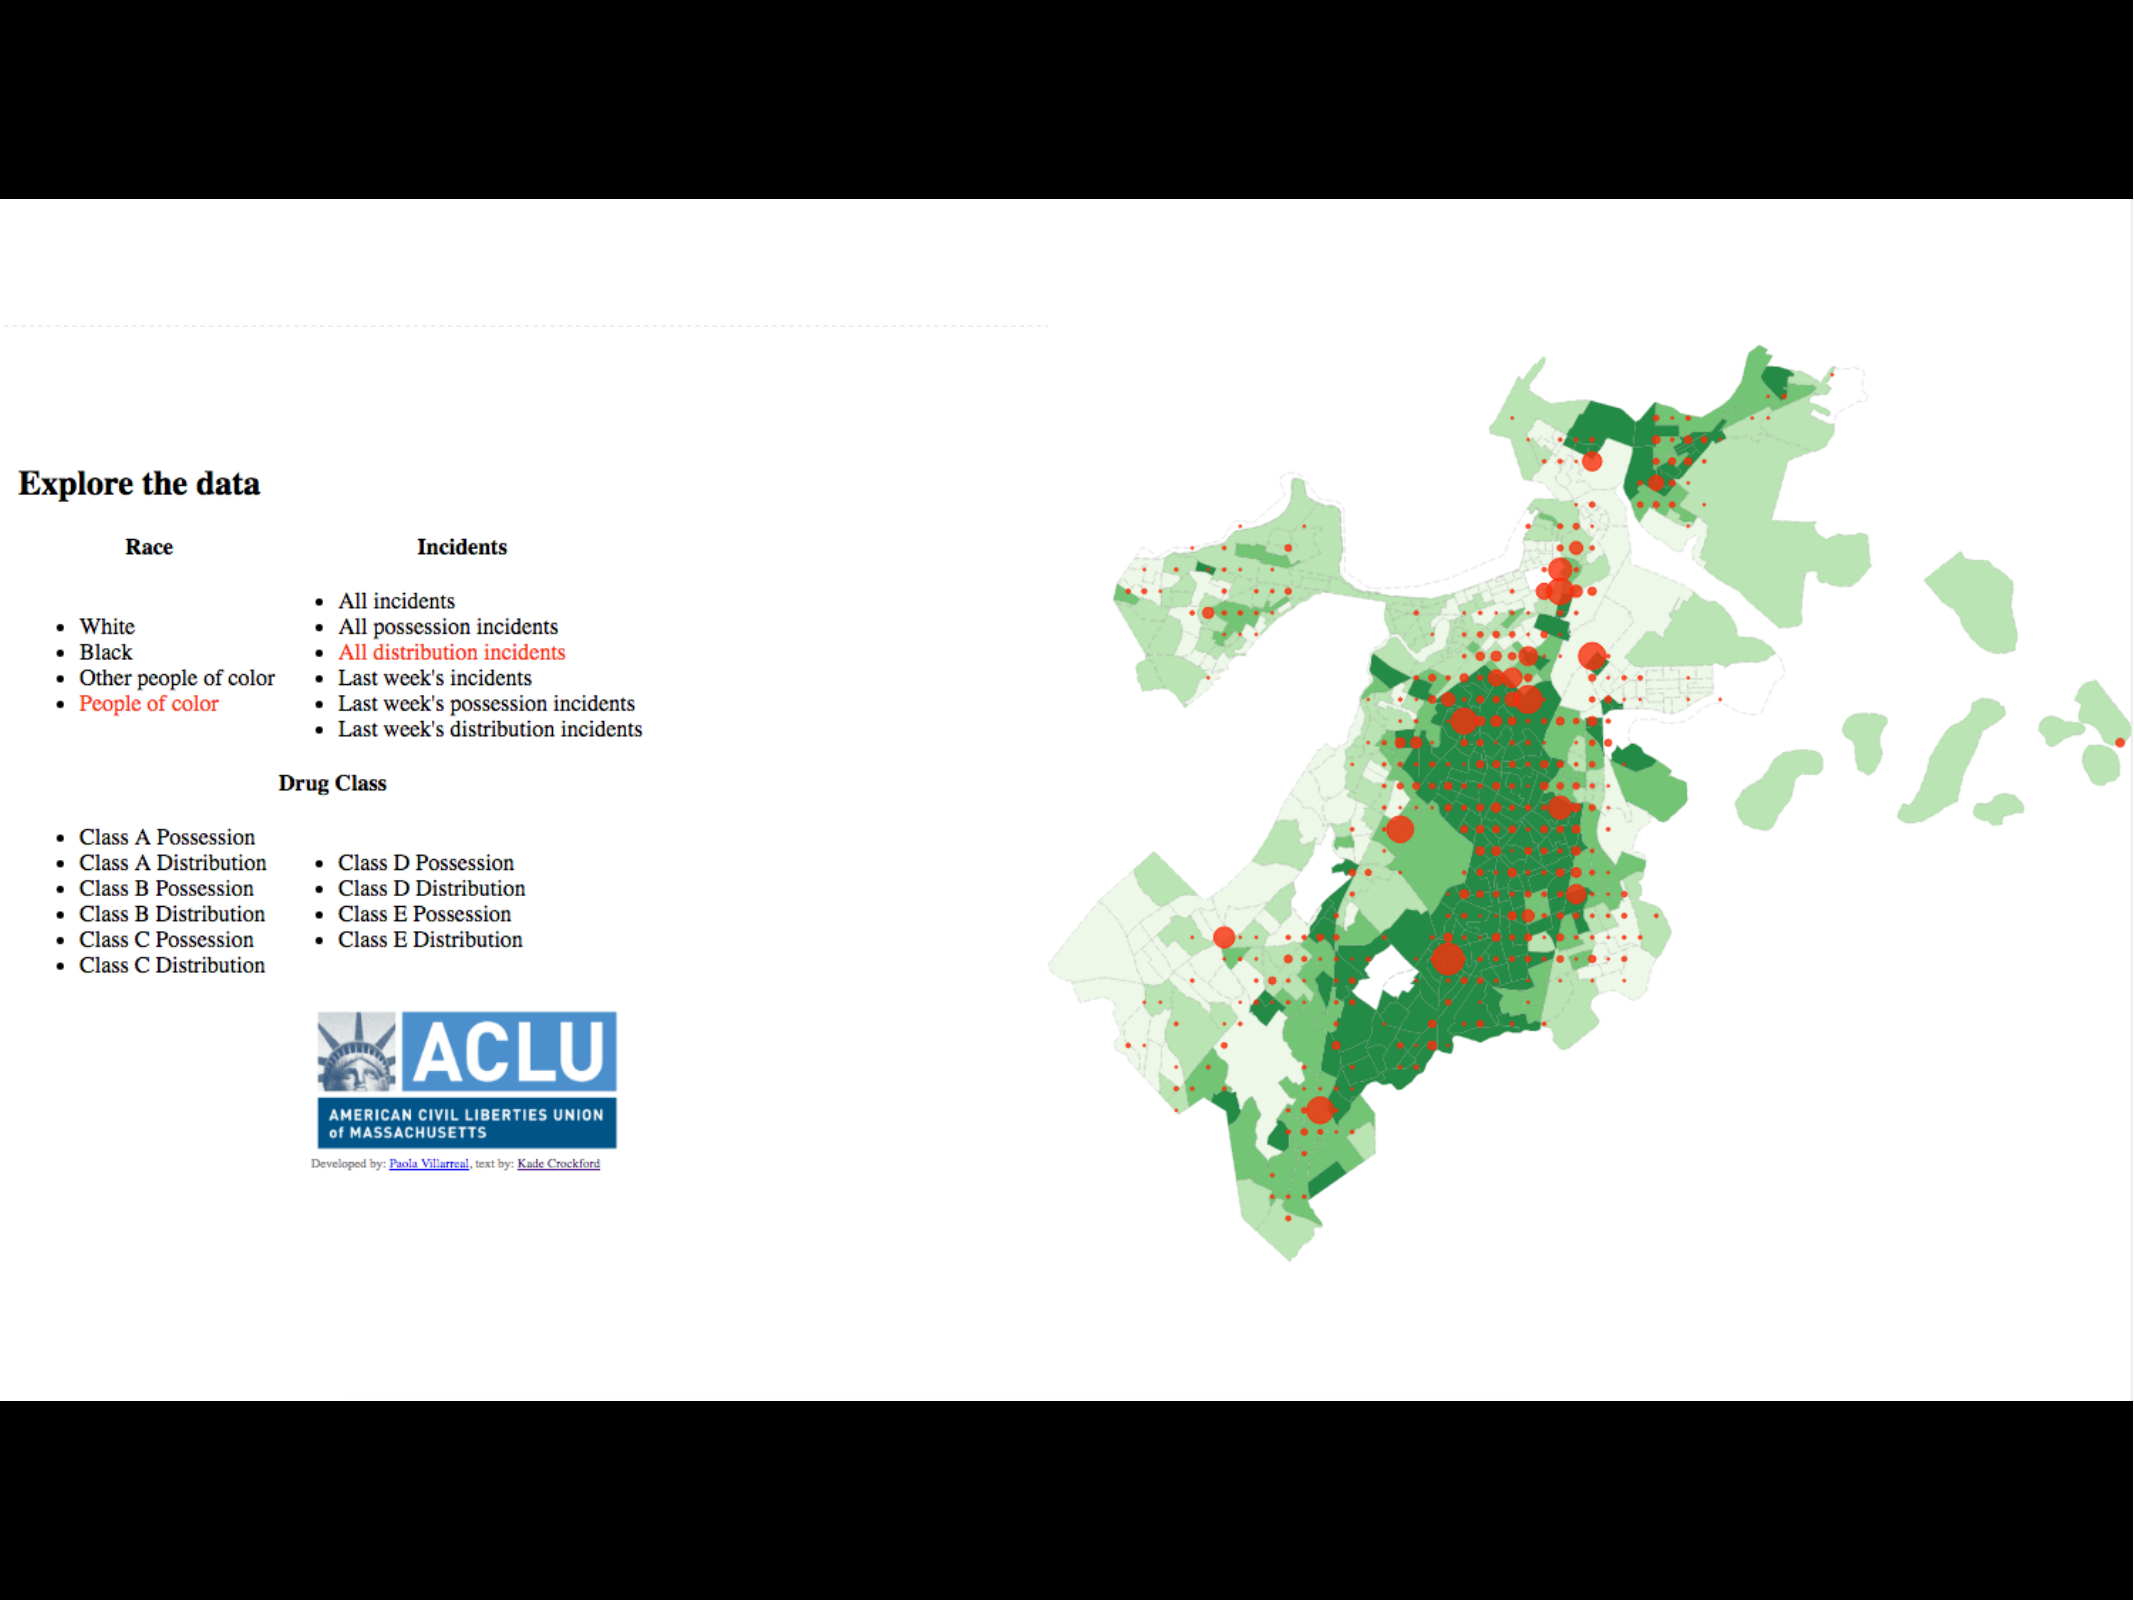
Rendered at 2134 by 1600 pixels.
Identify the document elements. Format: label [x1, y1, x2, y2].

picture [0, 198, 2134, 1402]
